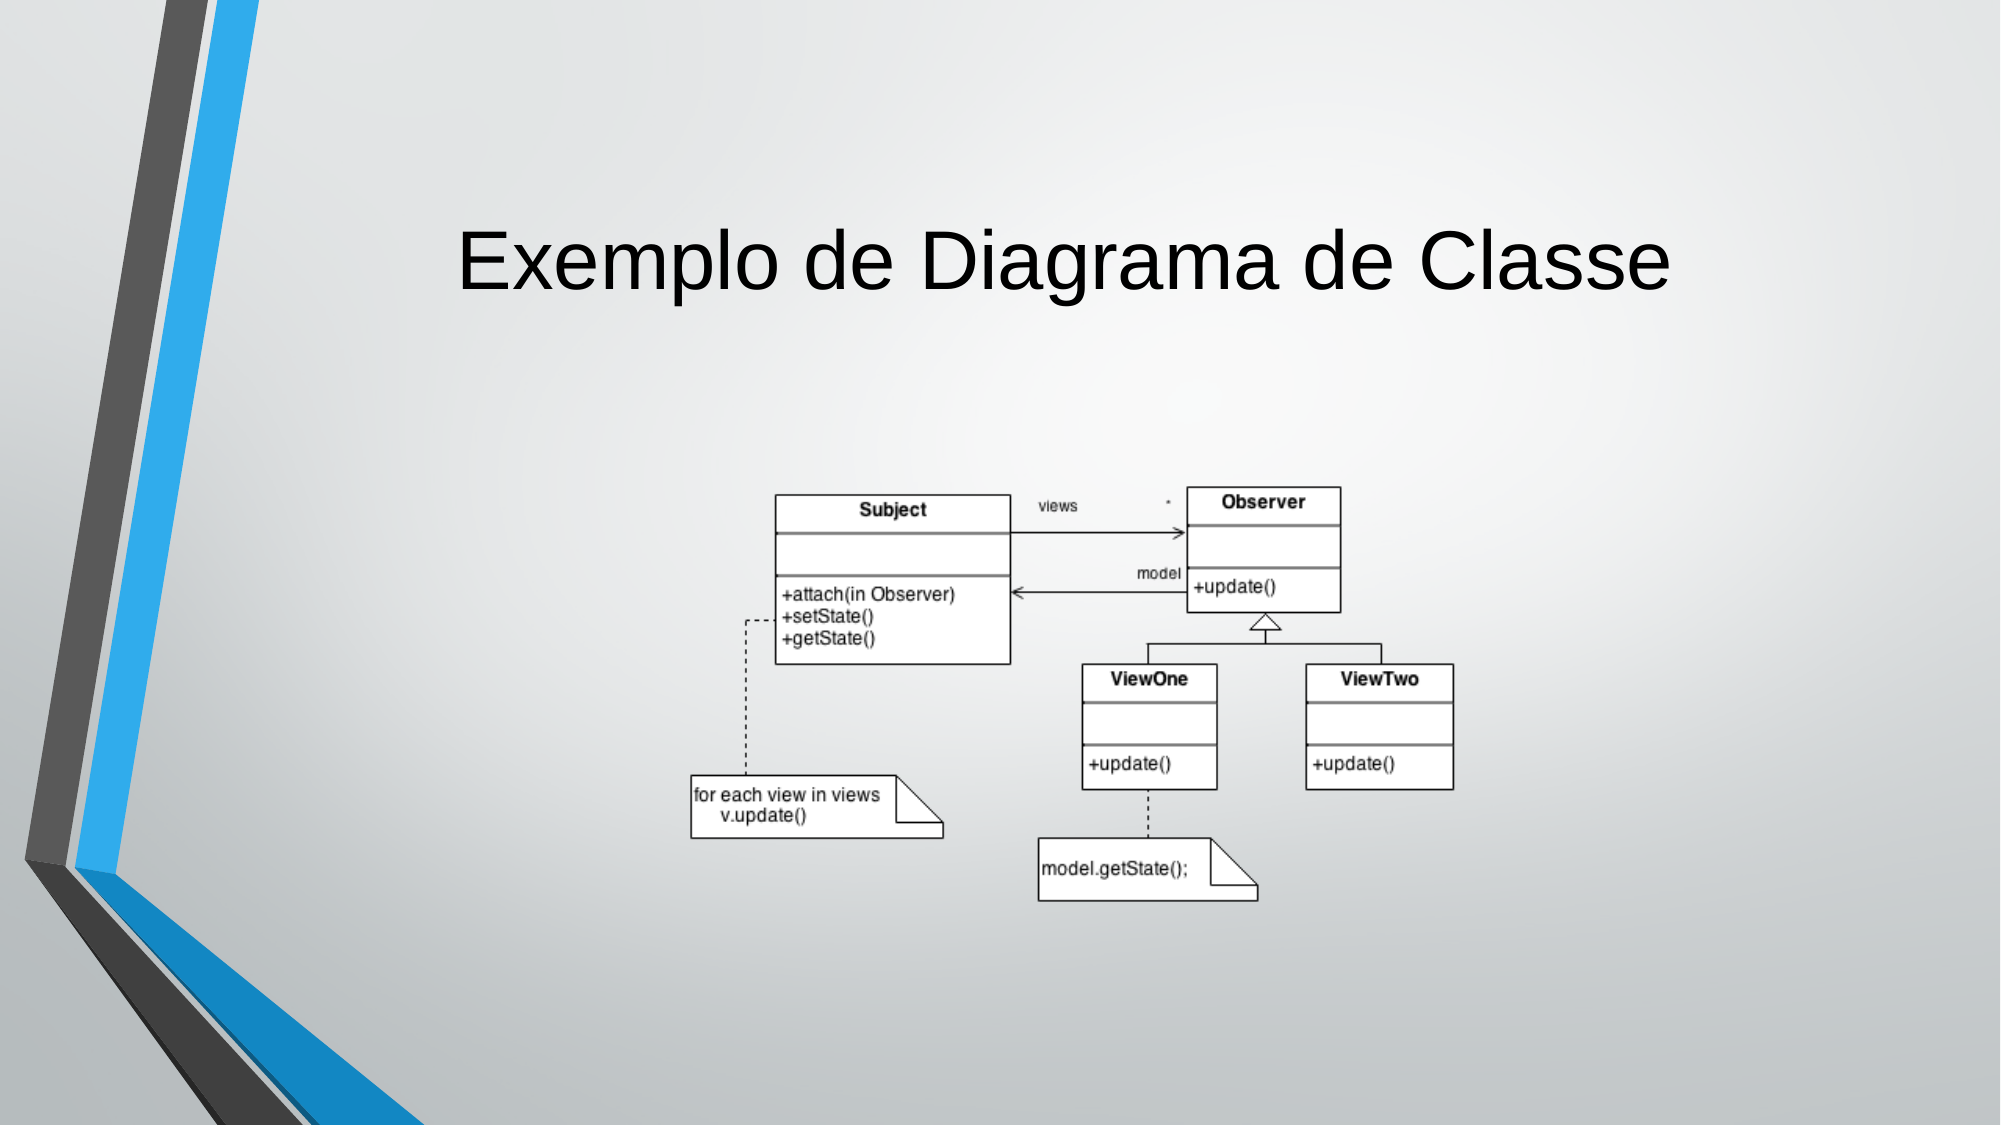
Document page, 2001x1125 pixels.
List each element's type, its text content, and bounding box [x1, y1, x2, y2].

title Exemplo de Diagrama de Classe [243, 112, 1887, 400]
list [675, 471, 1456, 916]
